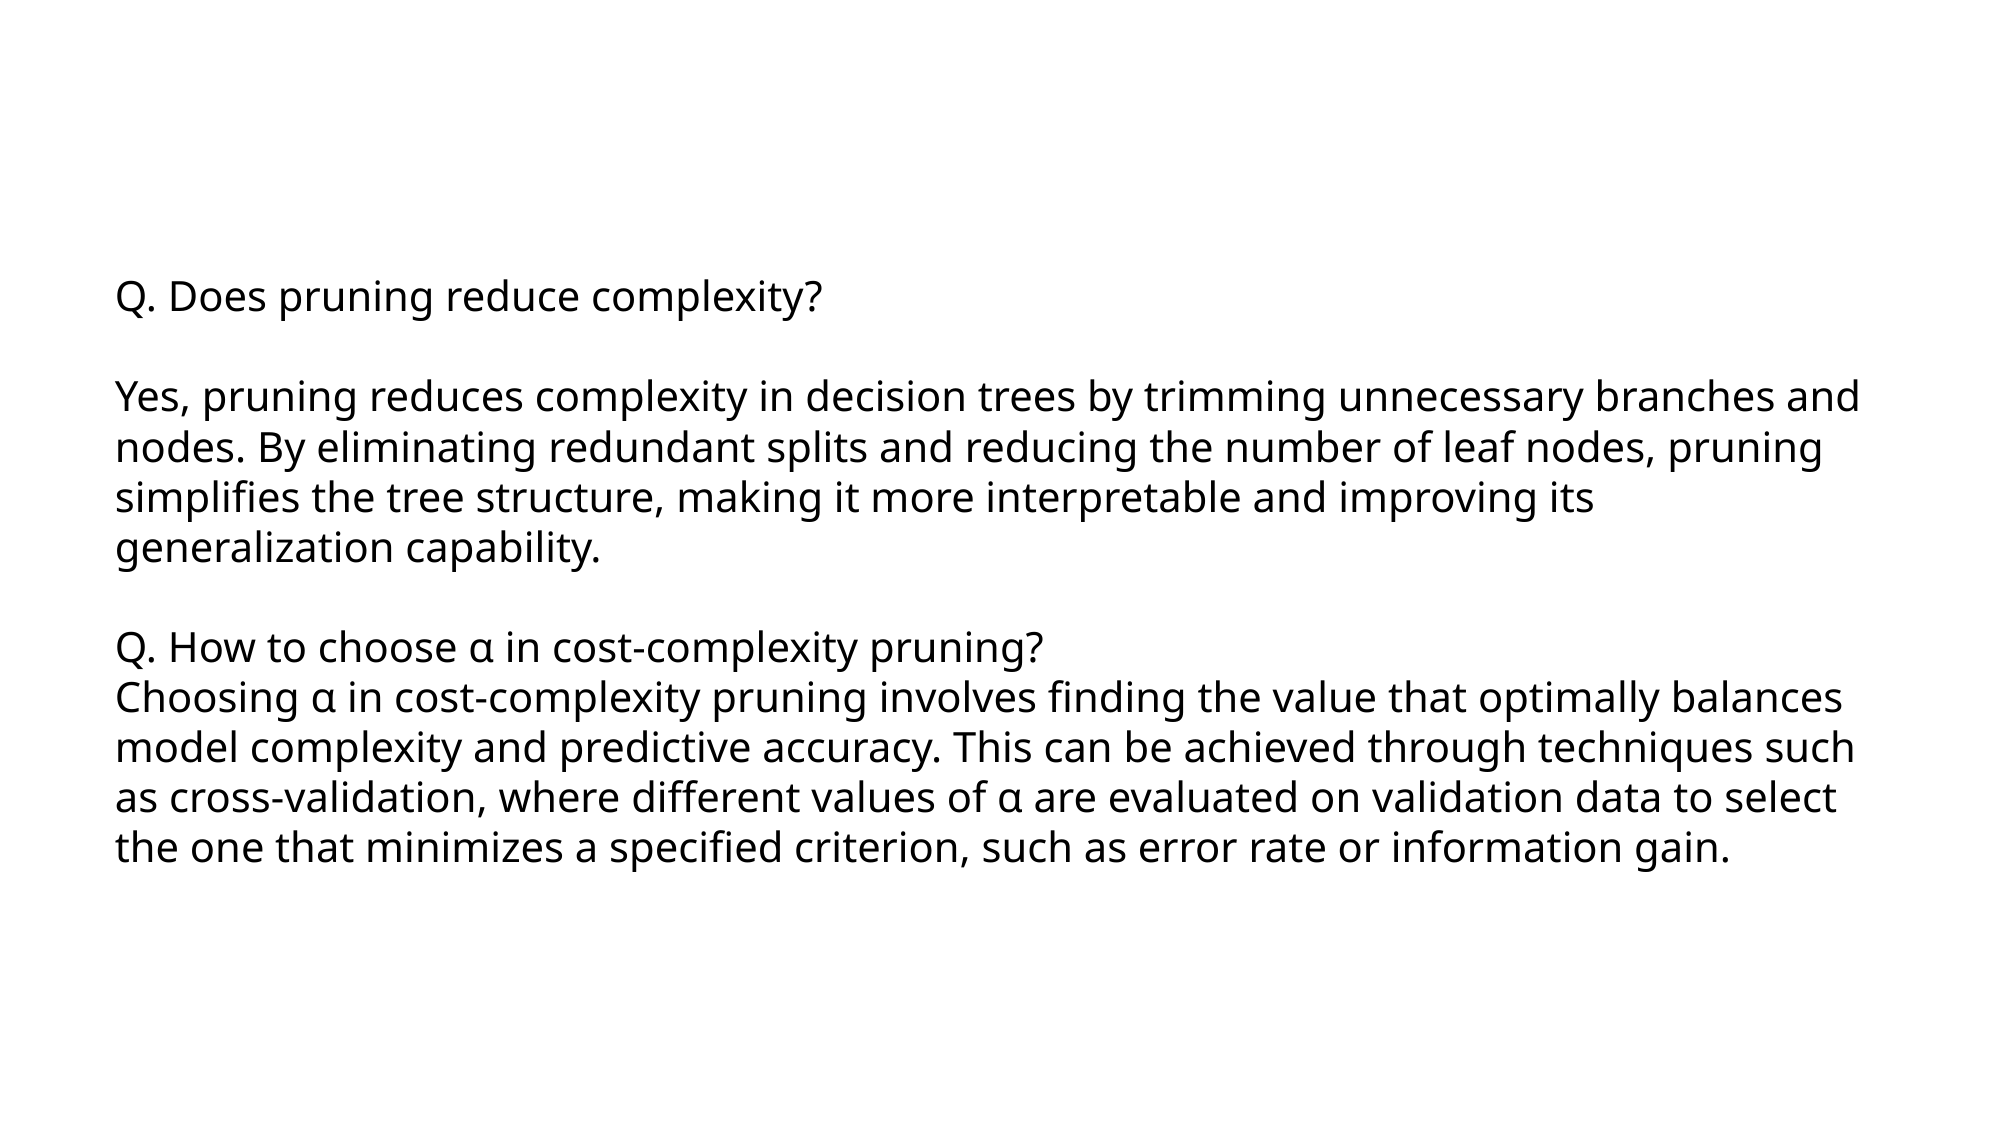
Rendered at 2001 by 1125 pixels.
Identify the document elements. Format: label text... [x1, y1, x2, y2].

list Q. Does pruning reduce complexity? Yes, pruning reduces complexity in decision trees by trimming unnecessary branches and nodes. By eliminating redundant splits and reducing the number of leaf nodes, pruning simplifies the tree structure, making it more interpretable and improving its generalization capability. Q. How to choose α in cost-complexity pruning? Choosing α in cost-complexity pruning involves finding the value that optimally balances model complexity and predictive accuracy. This can be achieved through techniques such as cross-validation, where different values of α are evaluated on validation data to select the one that minimizes a specified criterion, such as error rate or information gain. [99, 262, 1900, 1005]
